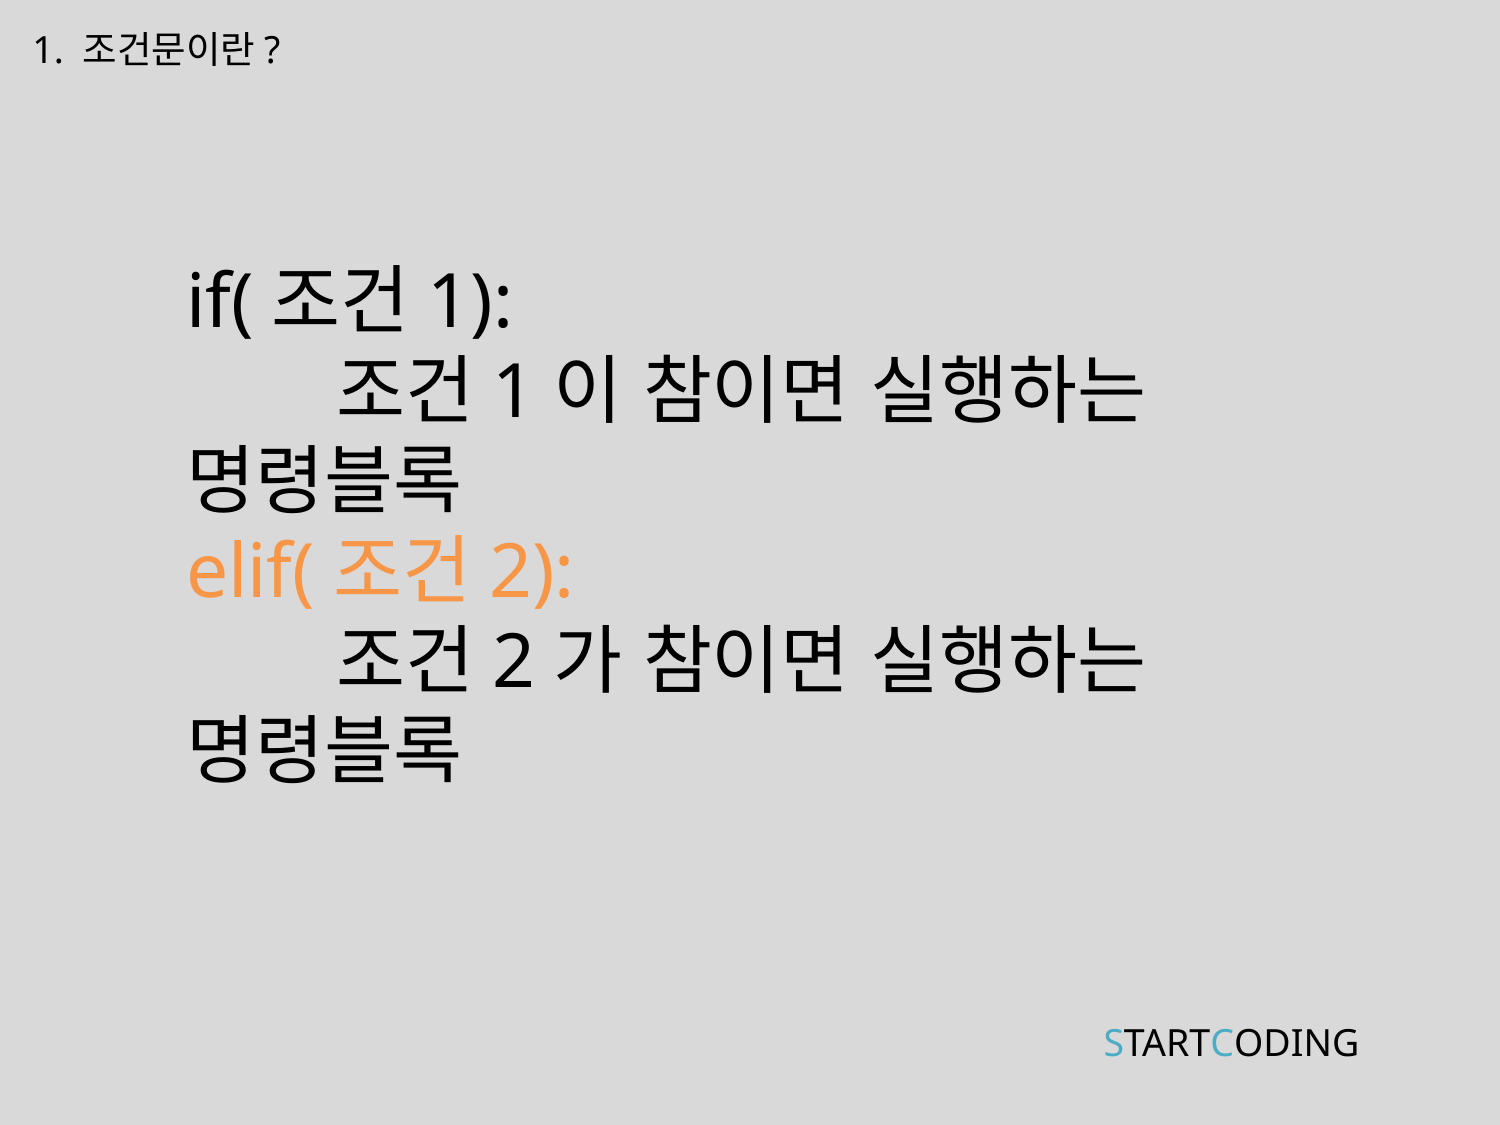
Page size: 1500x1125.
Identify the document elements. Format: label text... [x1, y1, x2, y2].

title if(조건1): 조건1이 참이면 실행하는 명령블록 elif(조건2): 조건2가 참이면 실행하는 명령블록 [171, 491, 1424, 733]
text_box [112, 408, 1388, 651]
text_box STARTCODING [1089, 1011, 1374, 1072]
text_box 1. 조건문이란? [17, 19, 443, 124]
